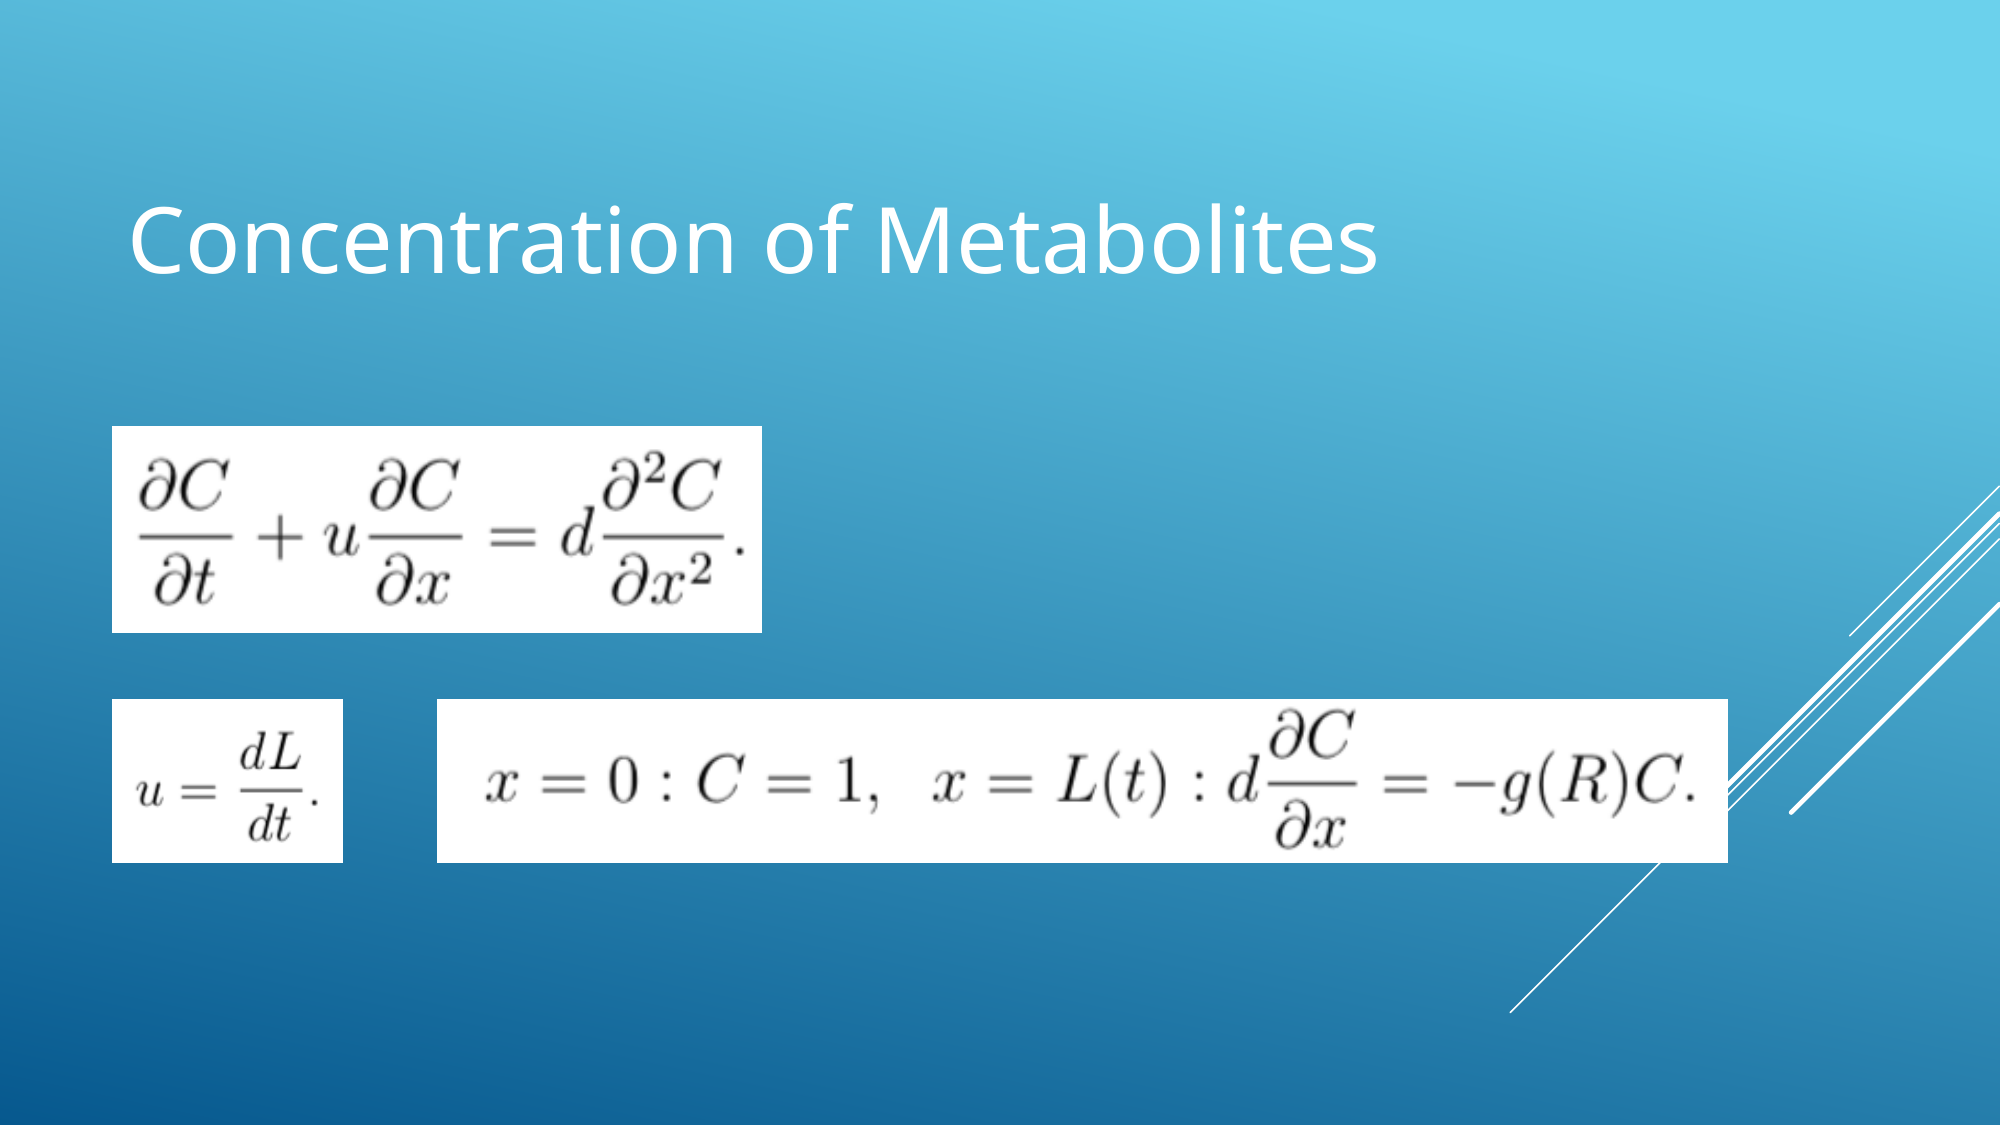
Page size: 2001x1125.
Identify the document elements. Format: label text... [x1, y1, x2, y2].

picture [436, 699, 1729, 863]
picture [111, 699, 343, 864]
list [111, 426, 763, 634]
title Concentration of Metabolites [112, 112, 1513, 360]
